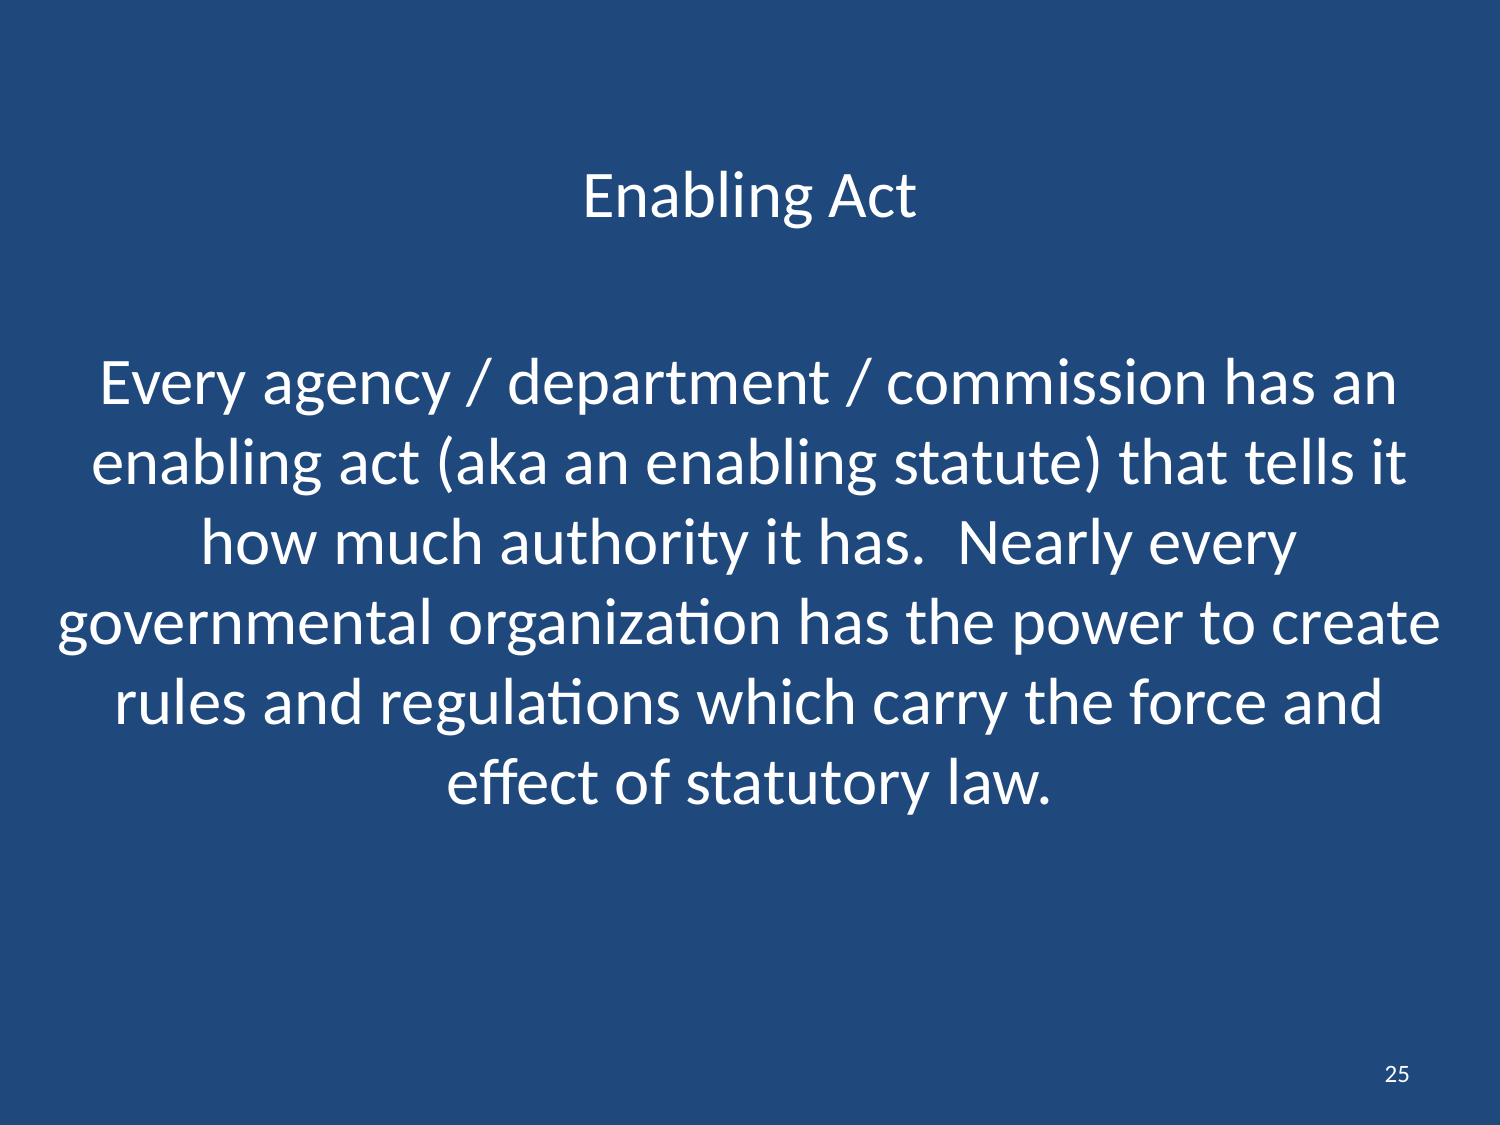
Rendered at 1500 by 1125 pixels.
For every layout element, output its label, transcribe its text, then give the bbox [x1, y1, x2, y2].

slide_number 25 [1074, 1042, 1425, 1103]
subtitle Enabling Act Every agency / department / commission has an enabling act (aka an enabling statute) that tells it how much authority it has. Nearly every governmental organization has the power to create rules and regulations which carry the force and effect of statutory law. [37, 49, 1463, 1088]
